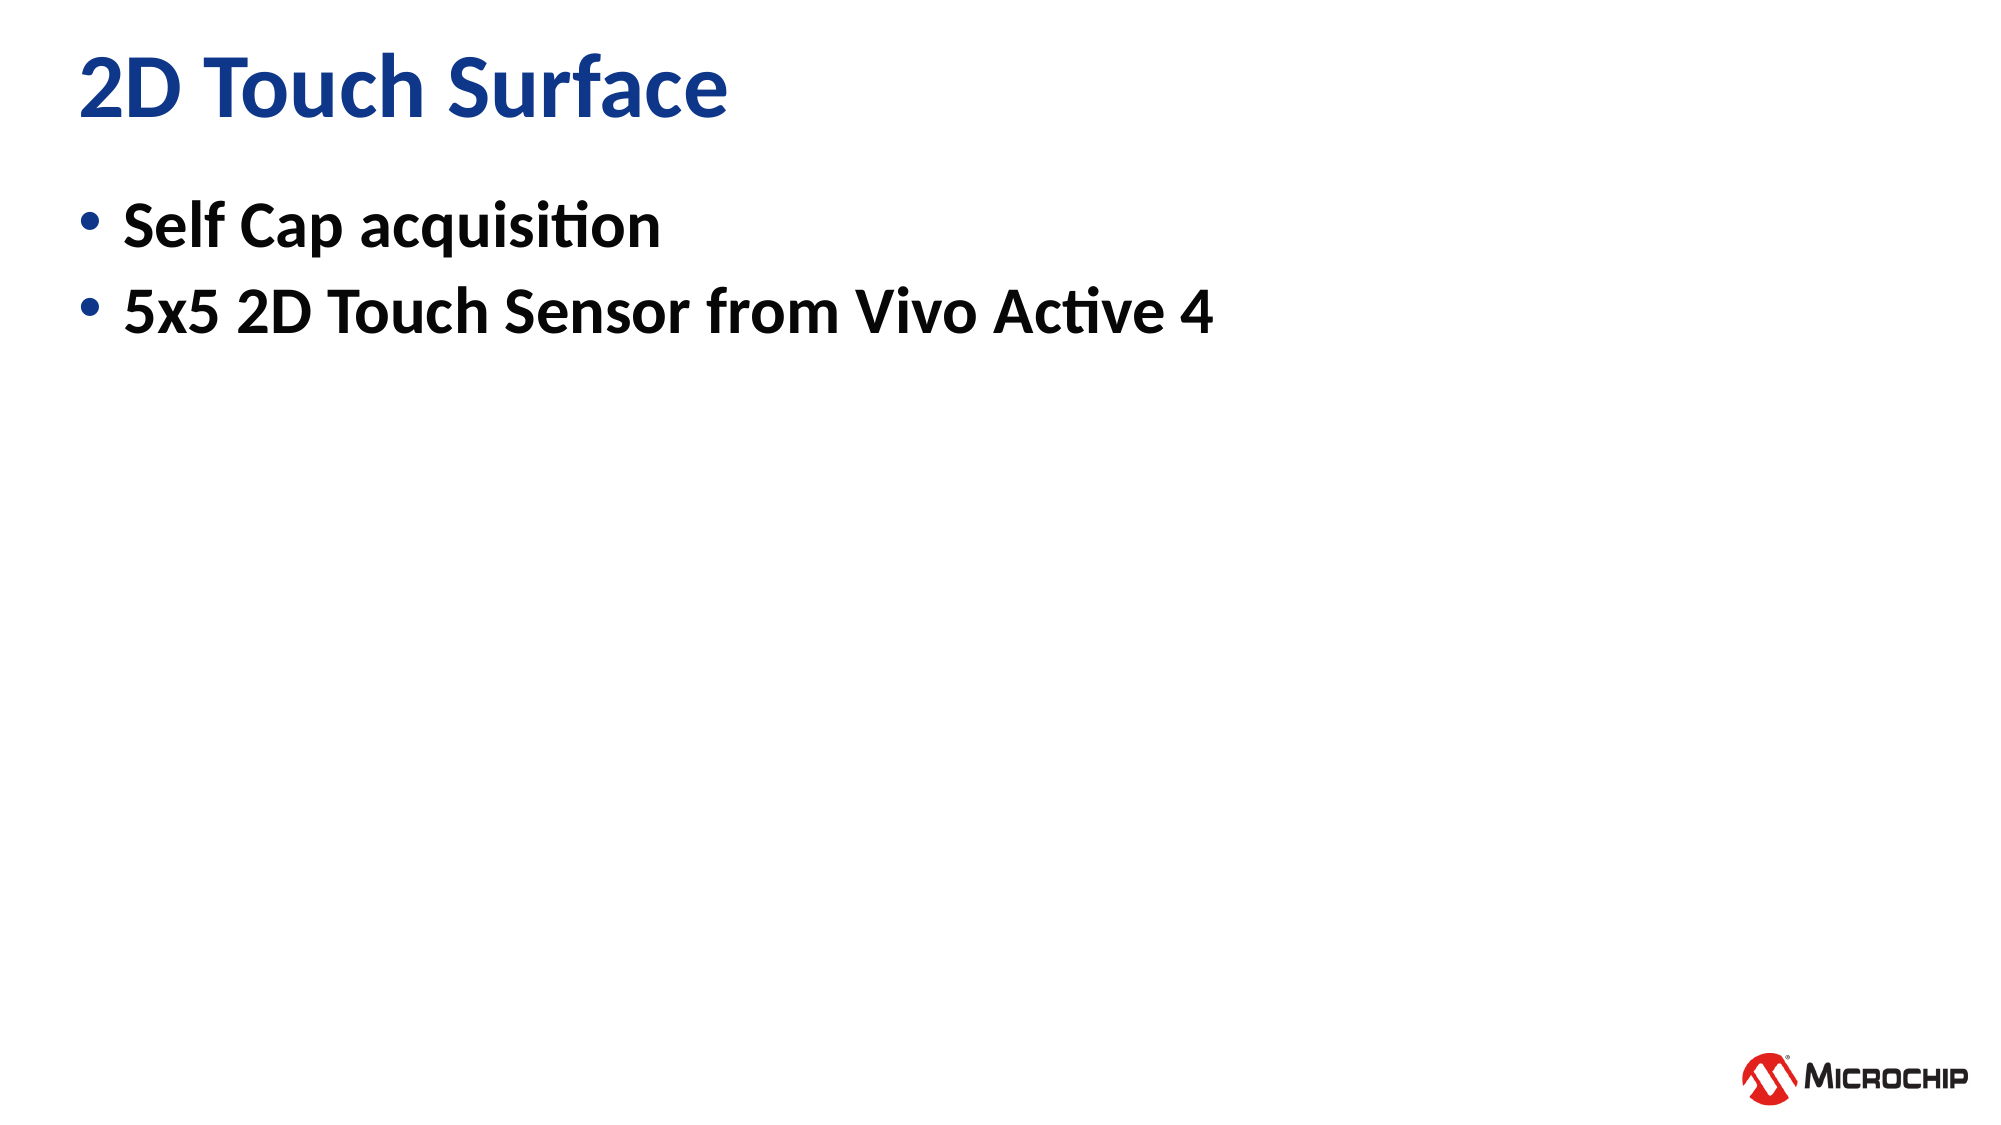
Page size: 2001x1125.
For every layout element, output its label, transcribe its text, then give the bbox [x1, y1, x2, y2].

picture [1736, 1049, 1974, 1109]
list Self Cap acquisition 5x5 2D Touch Sensor from Vivo Active 4 [58, 170, 1929, 1059]
title 2D Touch Surface [58, 15, 1929, 170]
